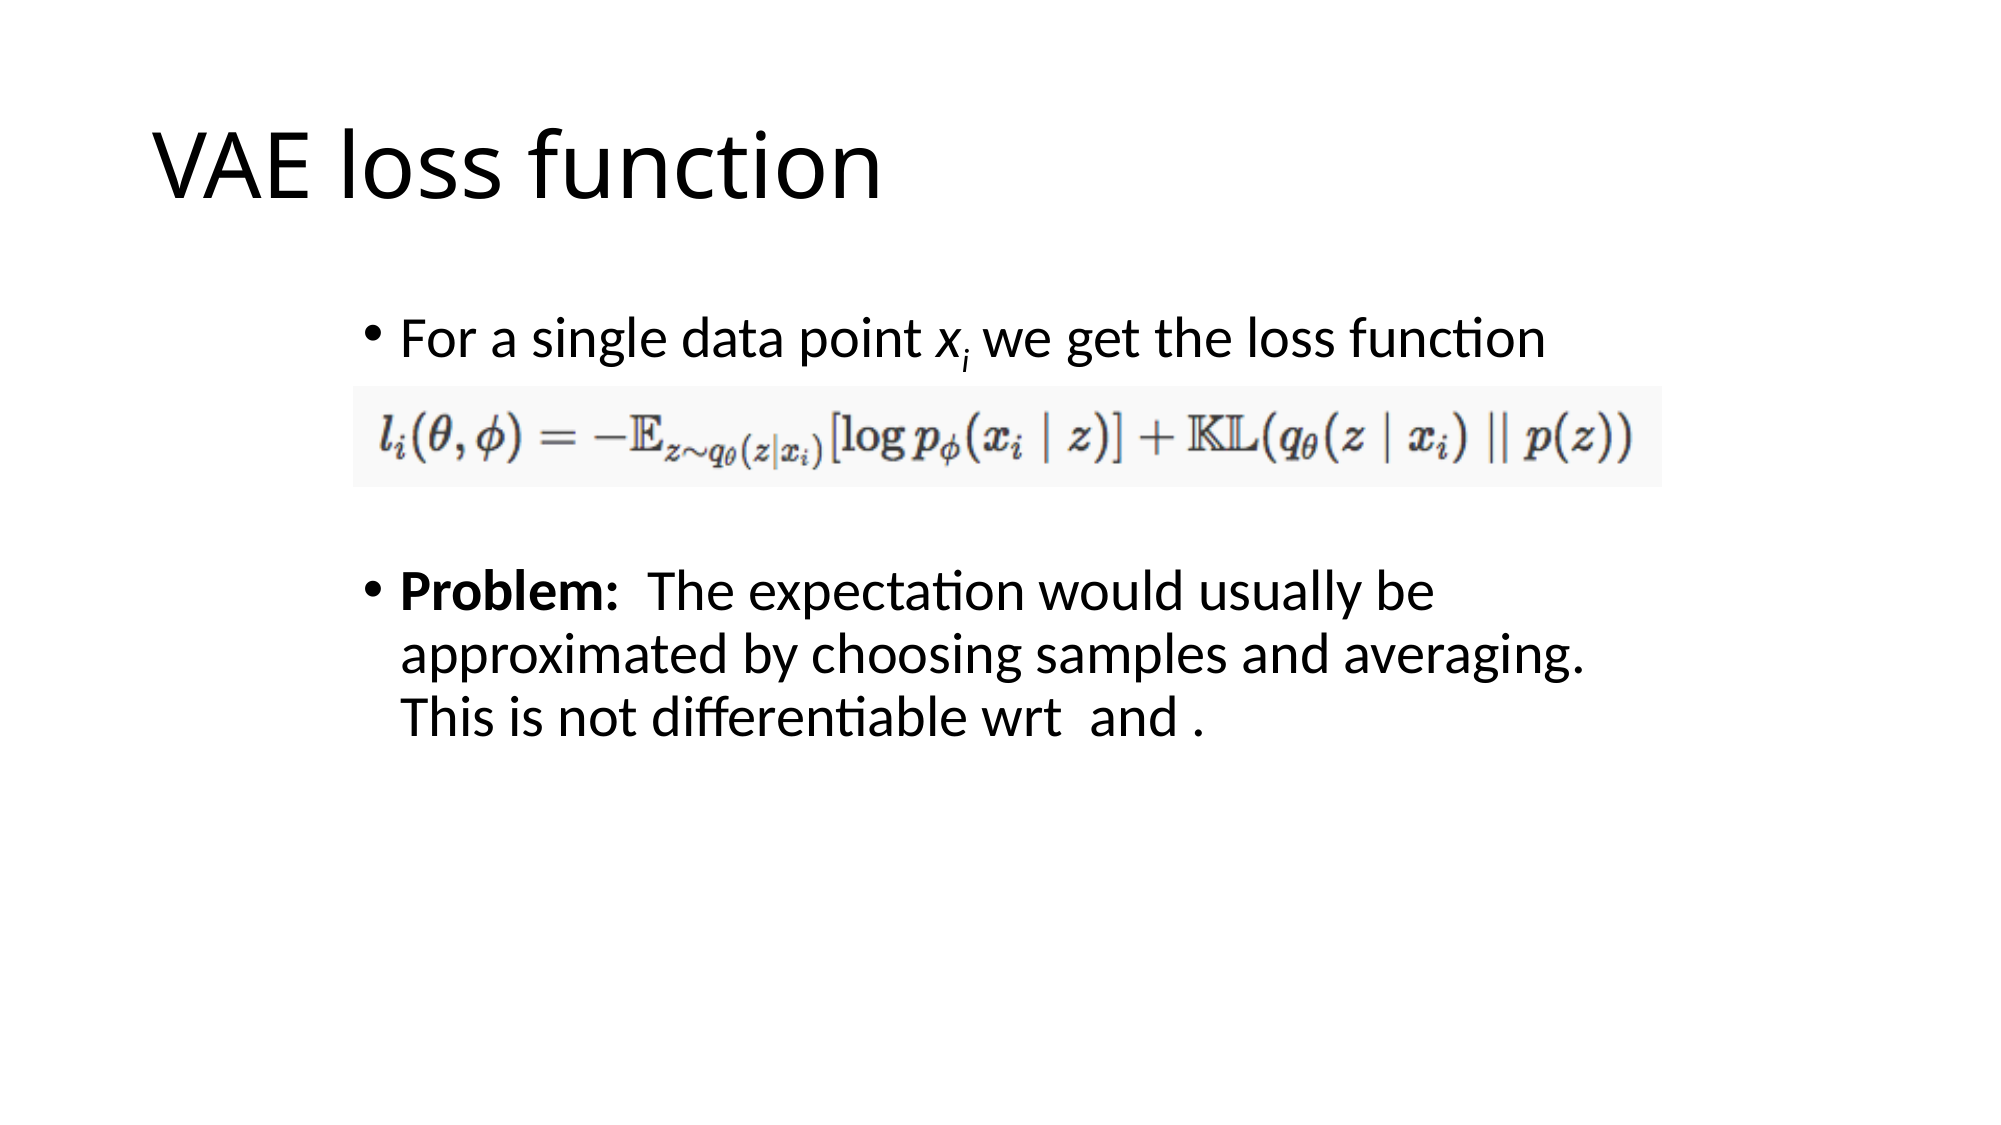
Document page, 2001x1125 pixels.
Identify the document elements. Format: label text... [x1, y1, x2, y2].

picture [353, 386, 1662, 488]
title VAE loss function [137, 59, 1863, 278]
